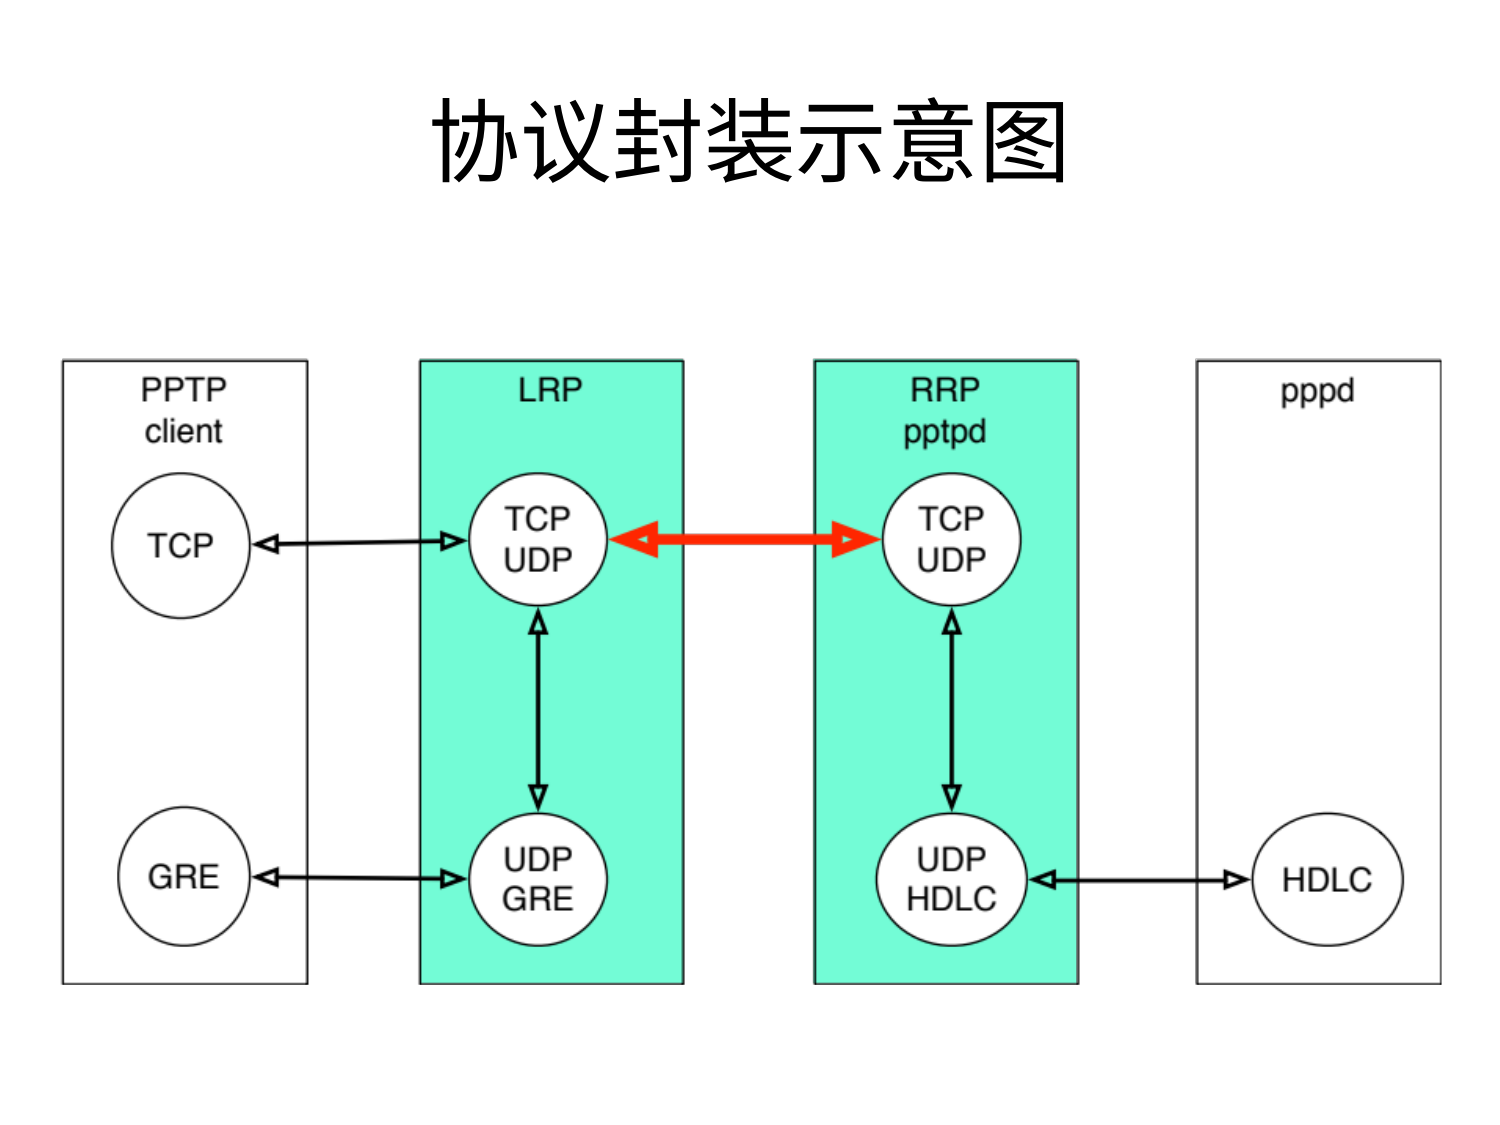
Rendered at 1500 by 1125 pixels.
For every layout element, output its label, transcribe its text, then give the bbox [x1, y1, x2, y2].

title 协议封装示意图 [75, 45, 1425, 233]
picture [58, 356, 1442, 985]
